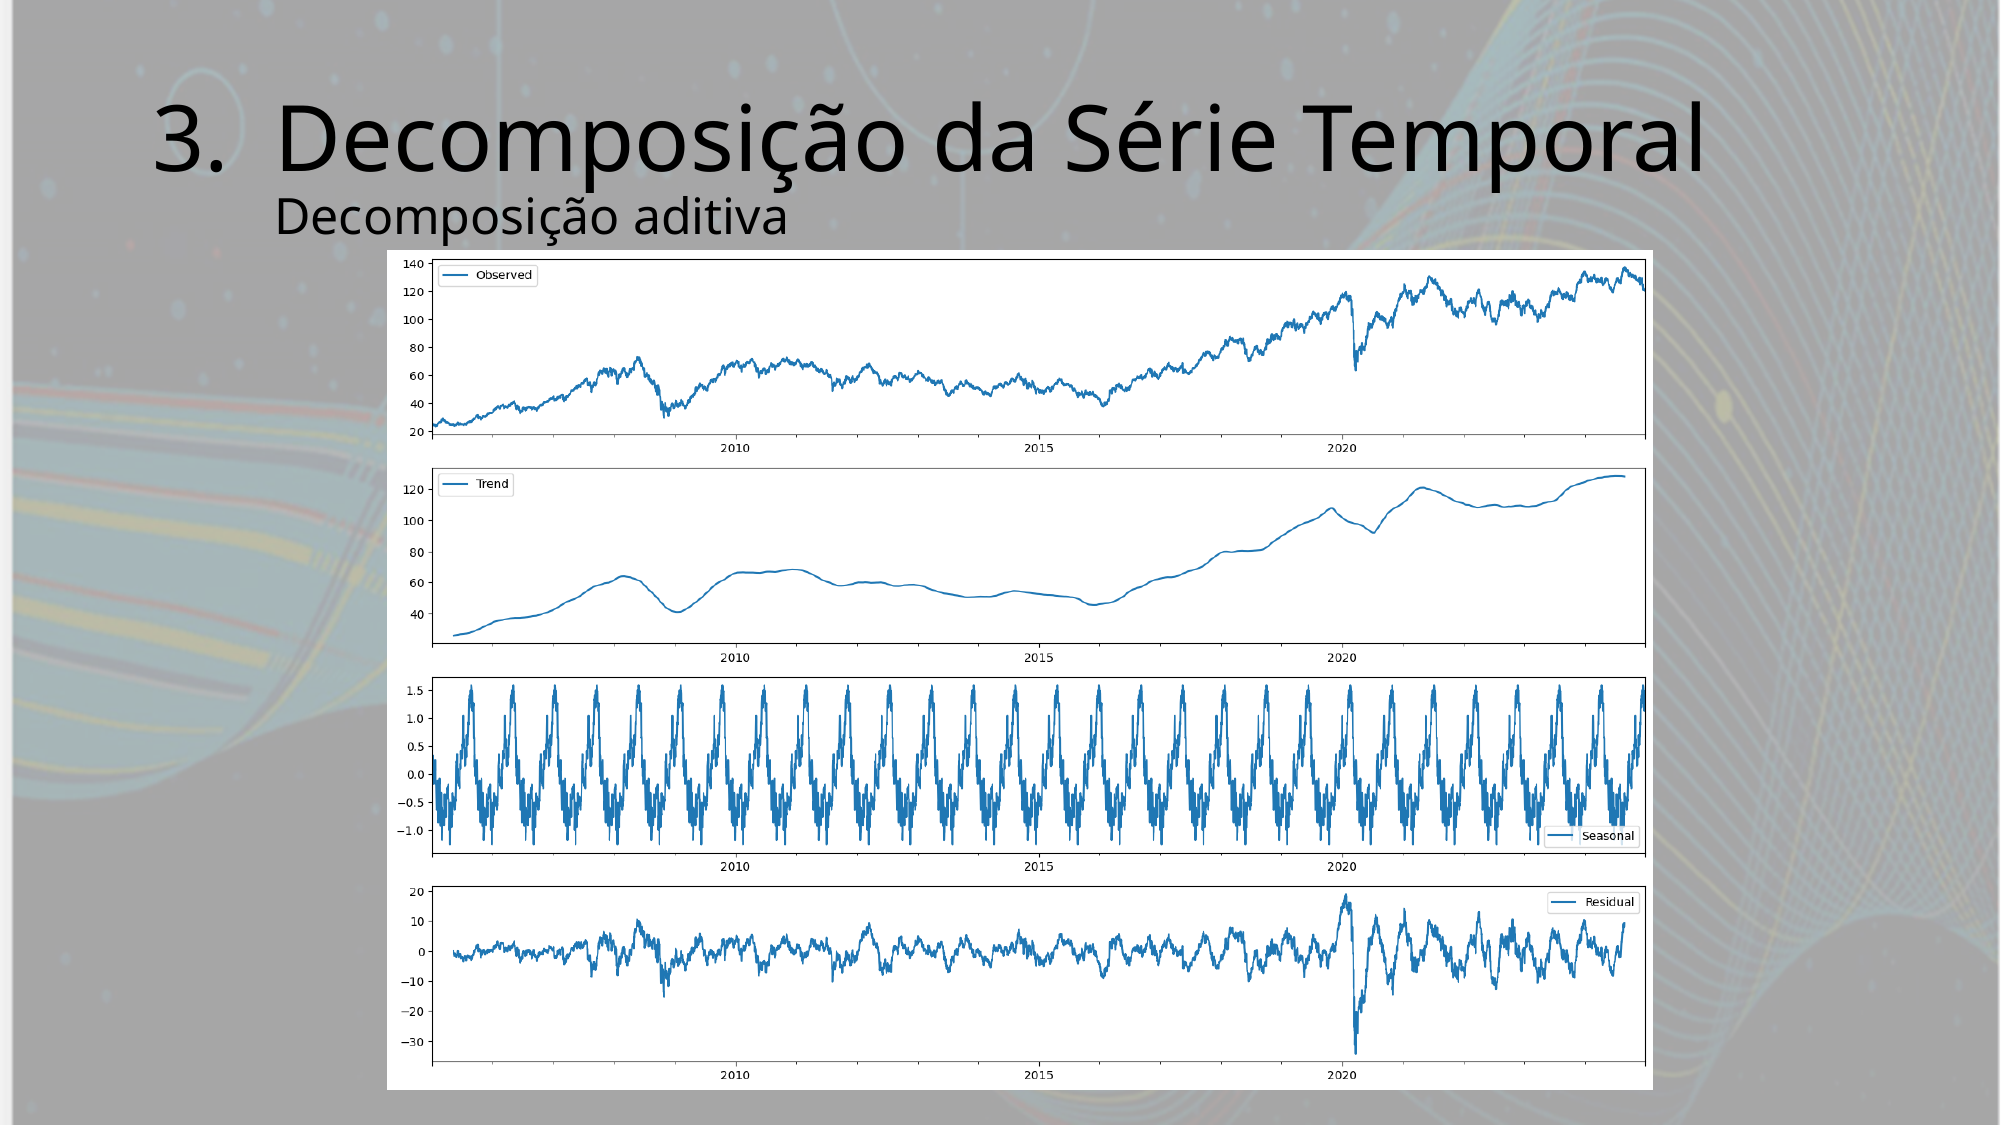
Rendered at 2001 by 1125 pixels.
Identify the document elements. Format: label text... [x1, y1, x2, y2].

picture [0, 0, 2001, 1125]
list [386, 250, 1653, 1090]
title Decomposição da Série Temporal Decomposição aditiva [137, 59, 1863, 278]
